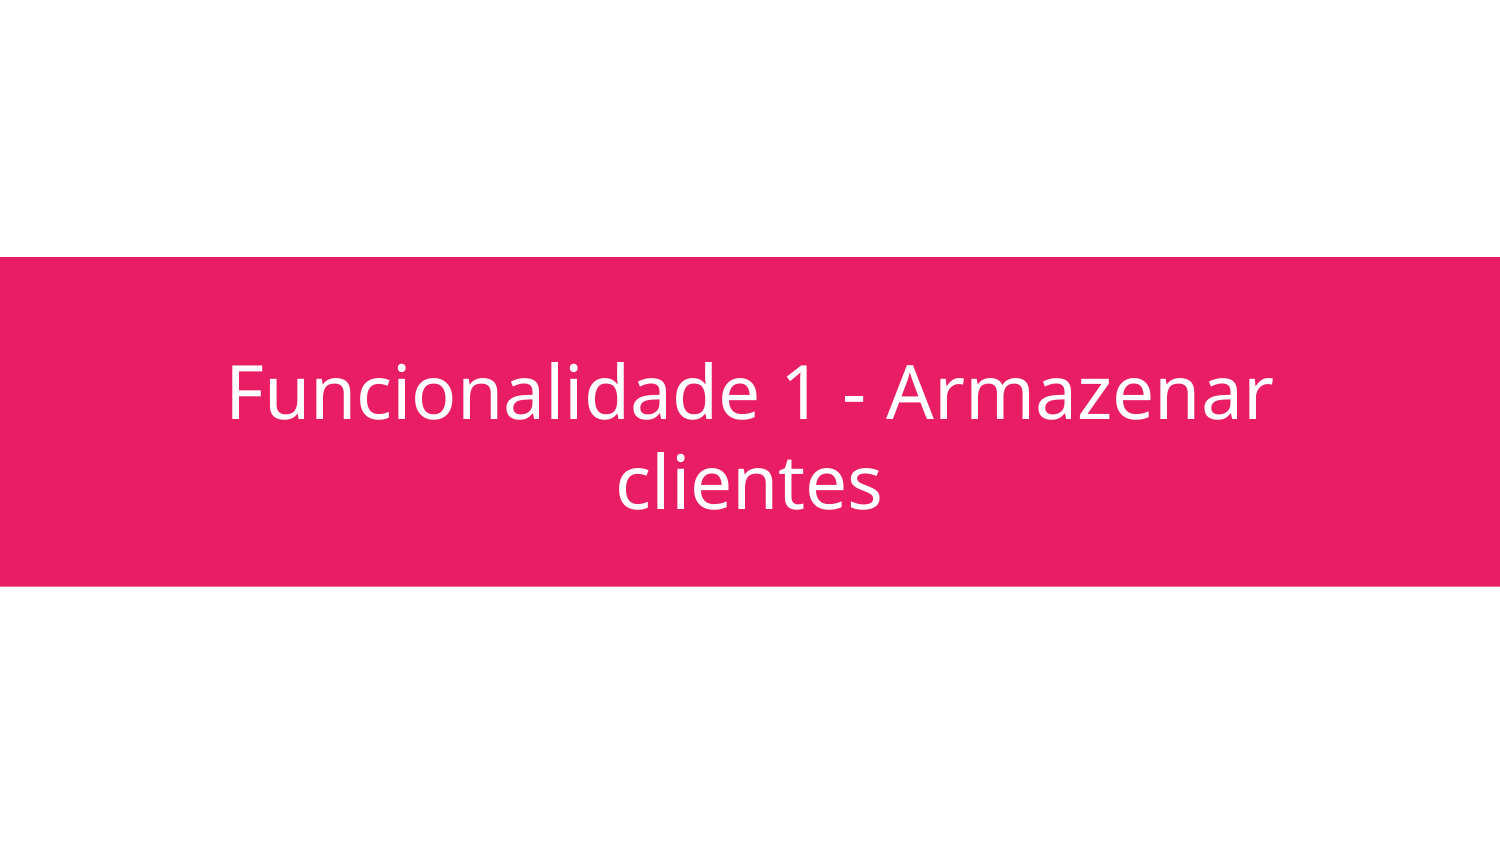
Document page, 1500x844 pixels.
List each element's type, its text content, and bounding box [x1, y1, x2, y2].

title Funcionalidade 1 - Armazenar clientes [70, 309, 1430, 559]
